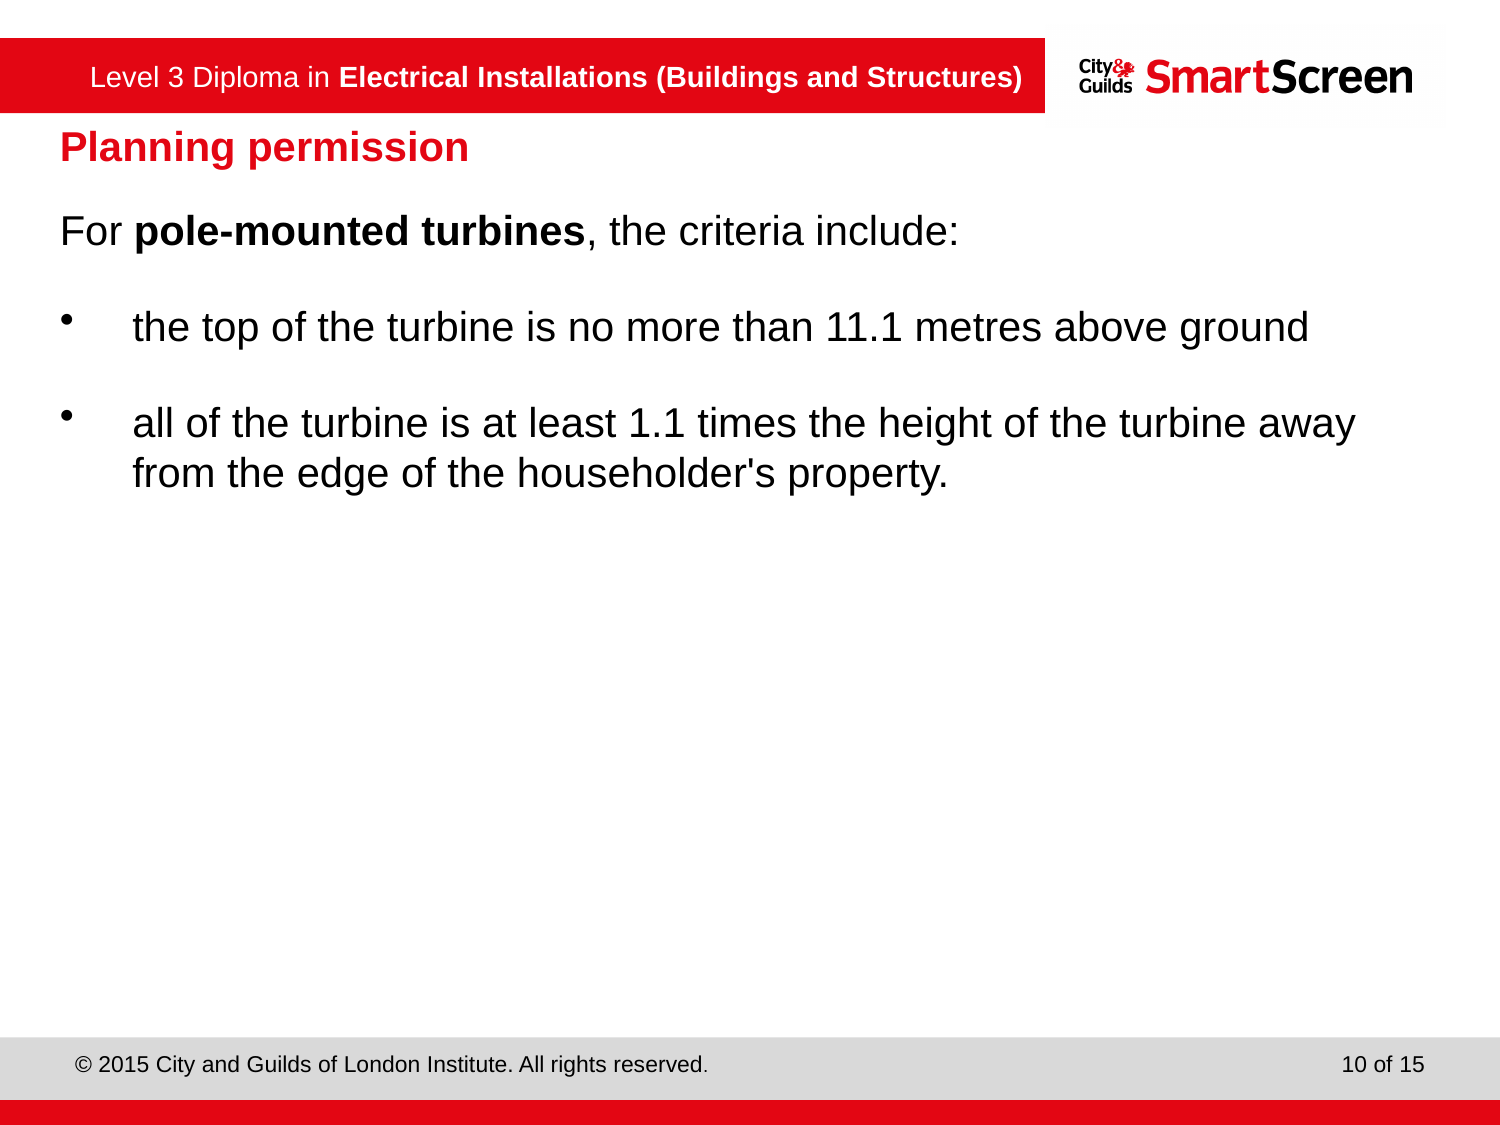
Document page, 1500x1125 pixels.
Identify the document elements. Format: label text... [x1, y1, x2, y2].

title Planning permission [0, 113, 1500, 177]
picture [1045, 24, 1446, 113]
list For pole-mounted turbines, the criteria include: the top of the turbine is no more than 11.1 metres above ground all of the turbine is at least 1.1 times the height of the turbine away from the edge of the householder's property. [0, 196, 1500, 977]
